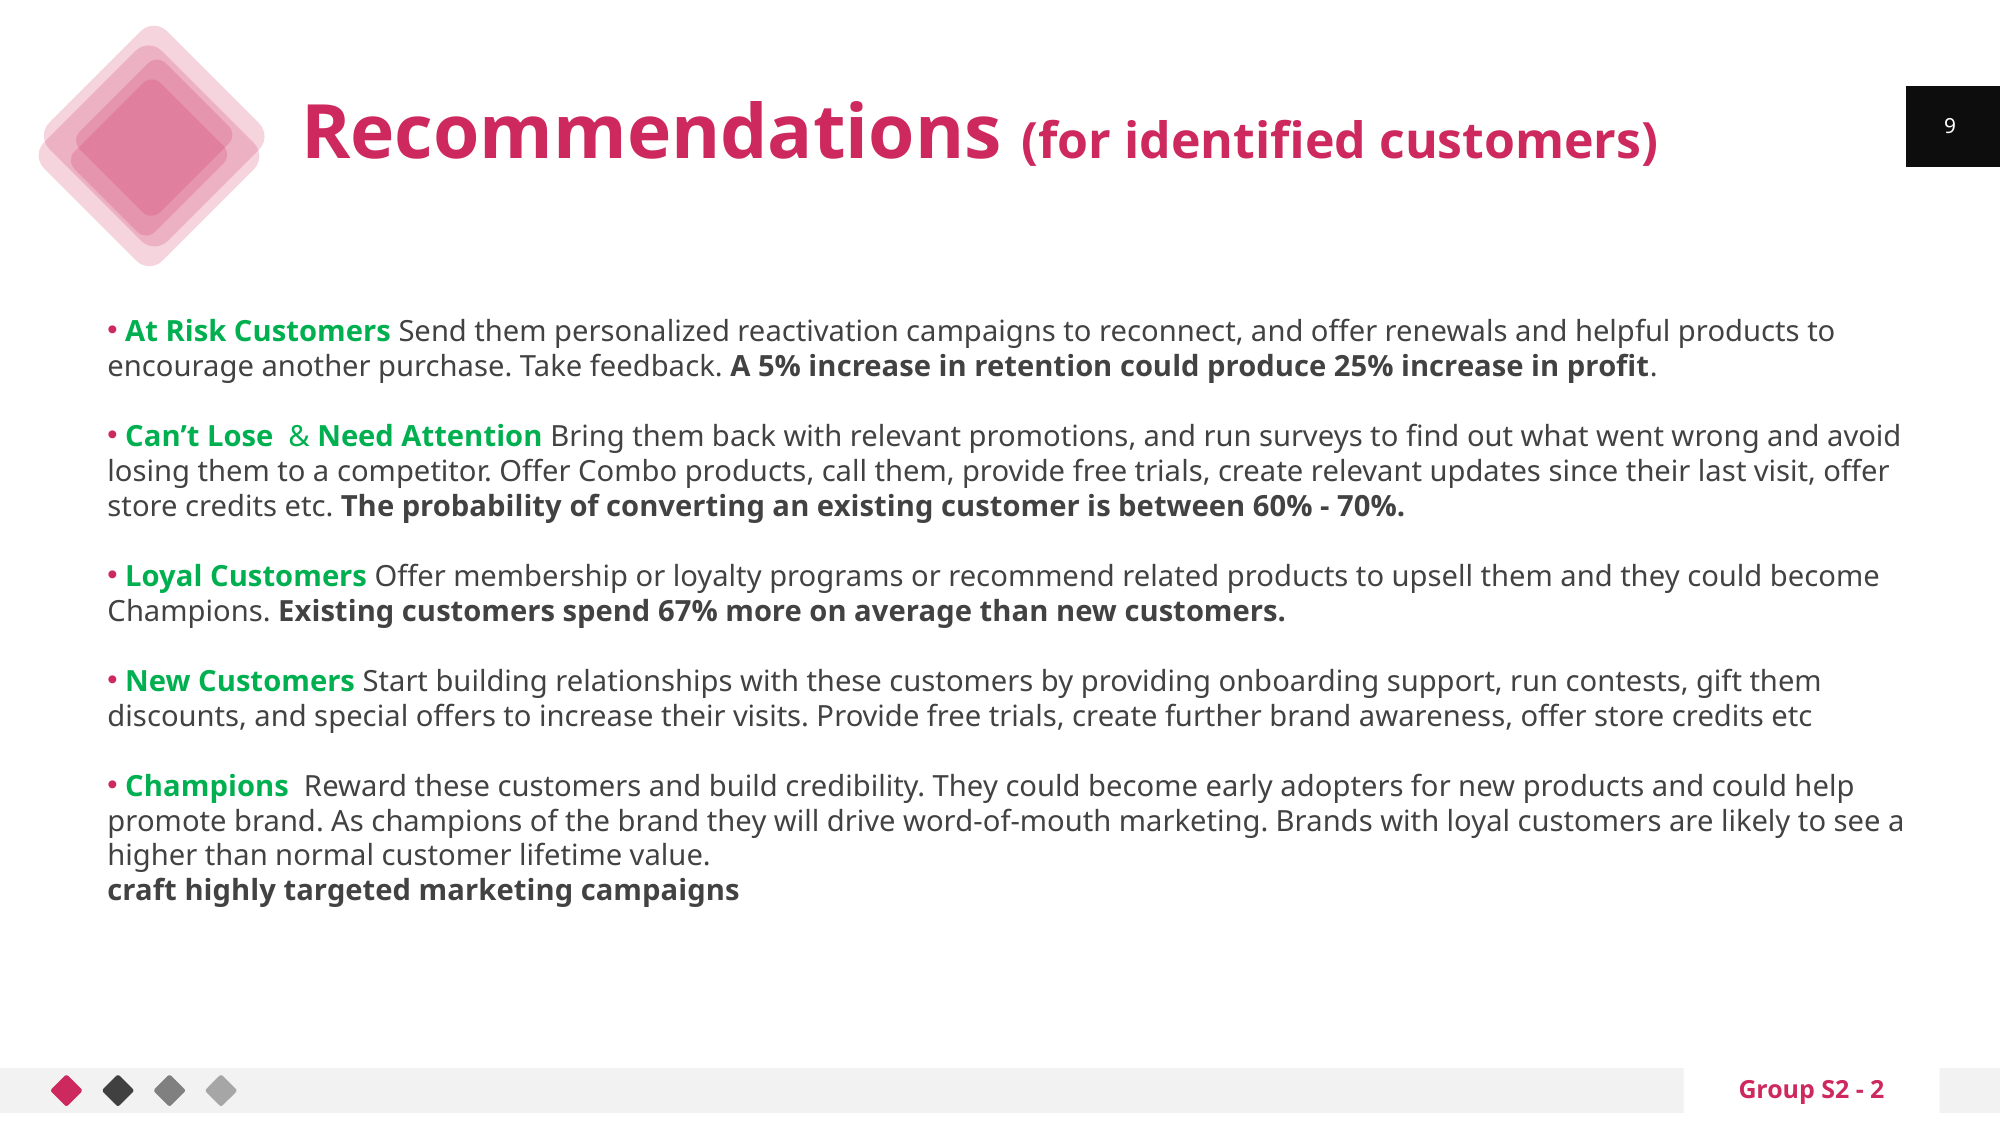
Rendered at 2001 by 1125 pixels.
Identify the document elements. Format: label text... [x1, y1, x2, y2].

text_box Recommendations (for identified customers) [286, 67, 1795, 191]
footer Group S2 - 2 [1683, 1067, 1940, 1114]
slide_number 9 [1915, 96, 1985, 157]
text_box At Risk Customers Send them personalized reactivation campaigns to reconnect, and offer renewals and helpful products to encourage another purchase. Take feedback. A 5% increase in retention could produce 25% increase in profit. Can’t Lose & Need Attention Bring them back with relevant promotions, and run surveys to find out what went wrong and avoid losing them to a competitor. Offer Combo products, call them, provide free trials, create relevant updates since their last visit, offer store credits etc. The probability of converting an existing customer is between 60% - 70%. Loyal Customers Offer membership or loyalty programs or recommend related products to upsell them and they could become Champions. Existing customers spend 67% more on average than new customers. New Customers Start building relationships with these customers by providing onboarding support, run contests, gift them discounts, and special offers to increase their visits. Provide free trials, create further brand awareness, offer store credits etc Champions Reward these customers and build credibility. They could become early adopters for new products and could help promote brand. As champions of the brand they will drive word-of-mouth marketing. Brands with loyal customers are likely to see a higher than normal customer lifetime value. craft highly targeted marketing campaigns [92, 304, 1966, 949]
